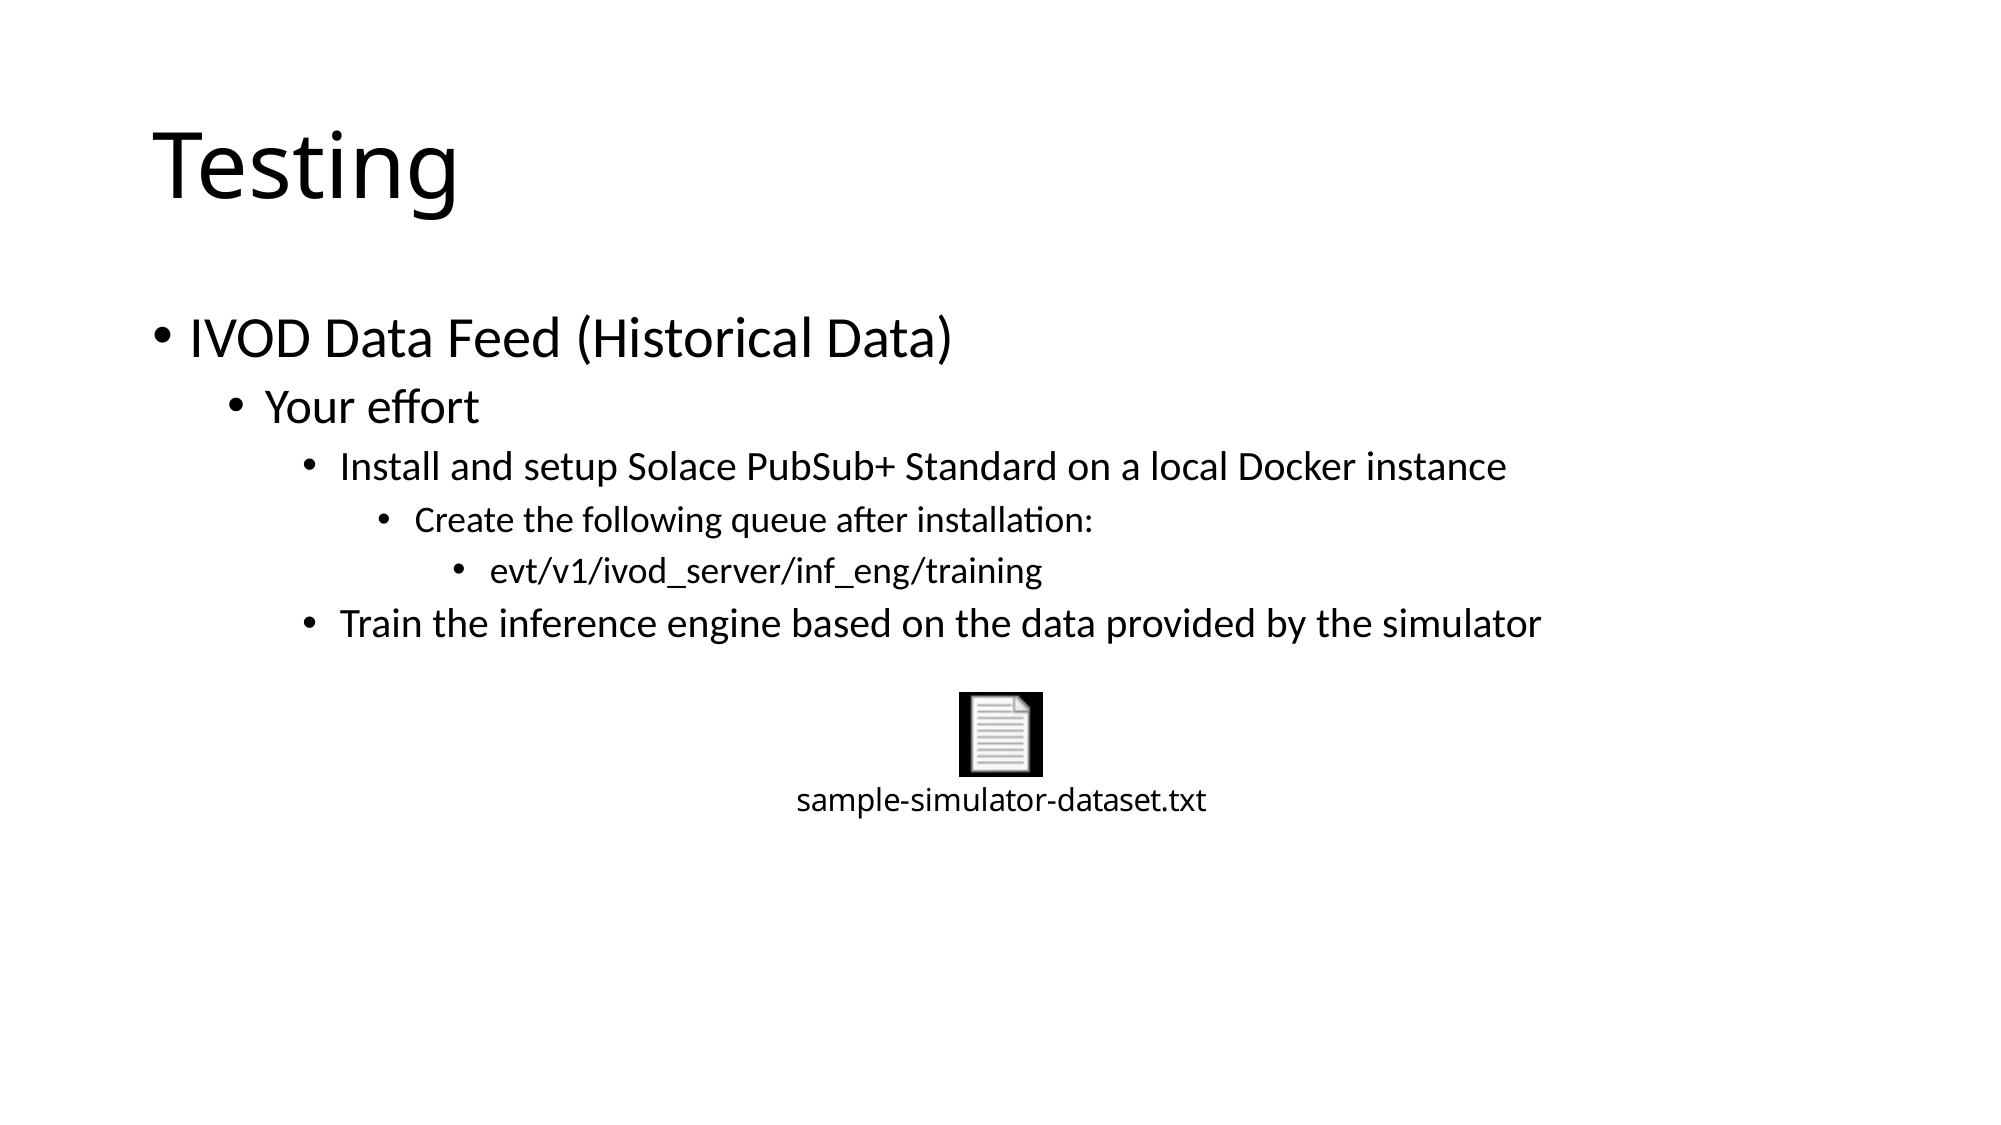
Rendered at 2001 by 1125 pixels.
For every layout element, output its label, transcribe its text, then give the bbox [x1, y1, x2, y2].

list IVOD Data Feed (Historical Data) Your effort Install and setup Solace PubSub+ Standard on a local Docker instance Create the following queue after installation: evt/v1/ivod_server/inf_eng/training Train the inference engine based on the data provided by the simulator [137, 299, 1863, 1014]
title Testing [137, 59, 1863, 278]
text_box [752, 692, 1248, 833]
